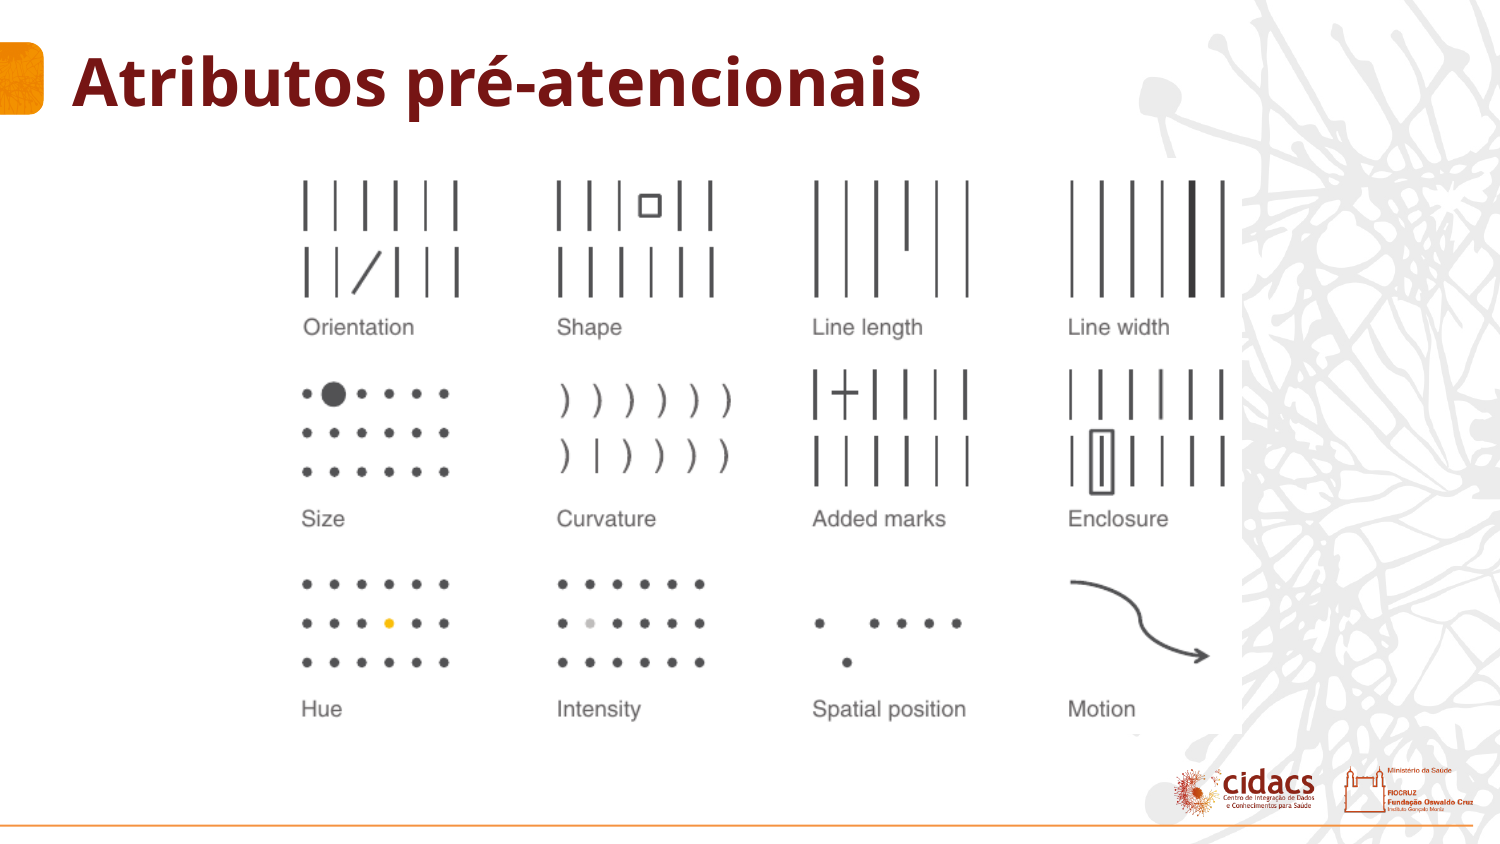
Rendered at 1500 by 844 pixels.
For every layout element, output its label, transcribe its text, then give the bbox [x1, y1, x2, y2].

picture [0, 42, 44, 115]
picture [281, 0, 1500, 844]
title Atributos pré-atencionais [57, 39, 1472, 121]
